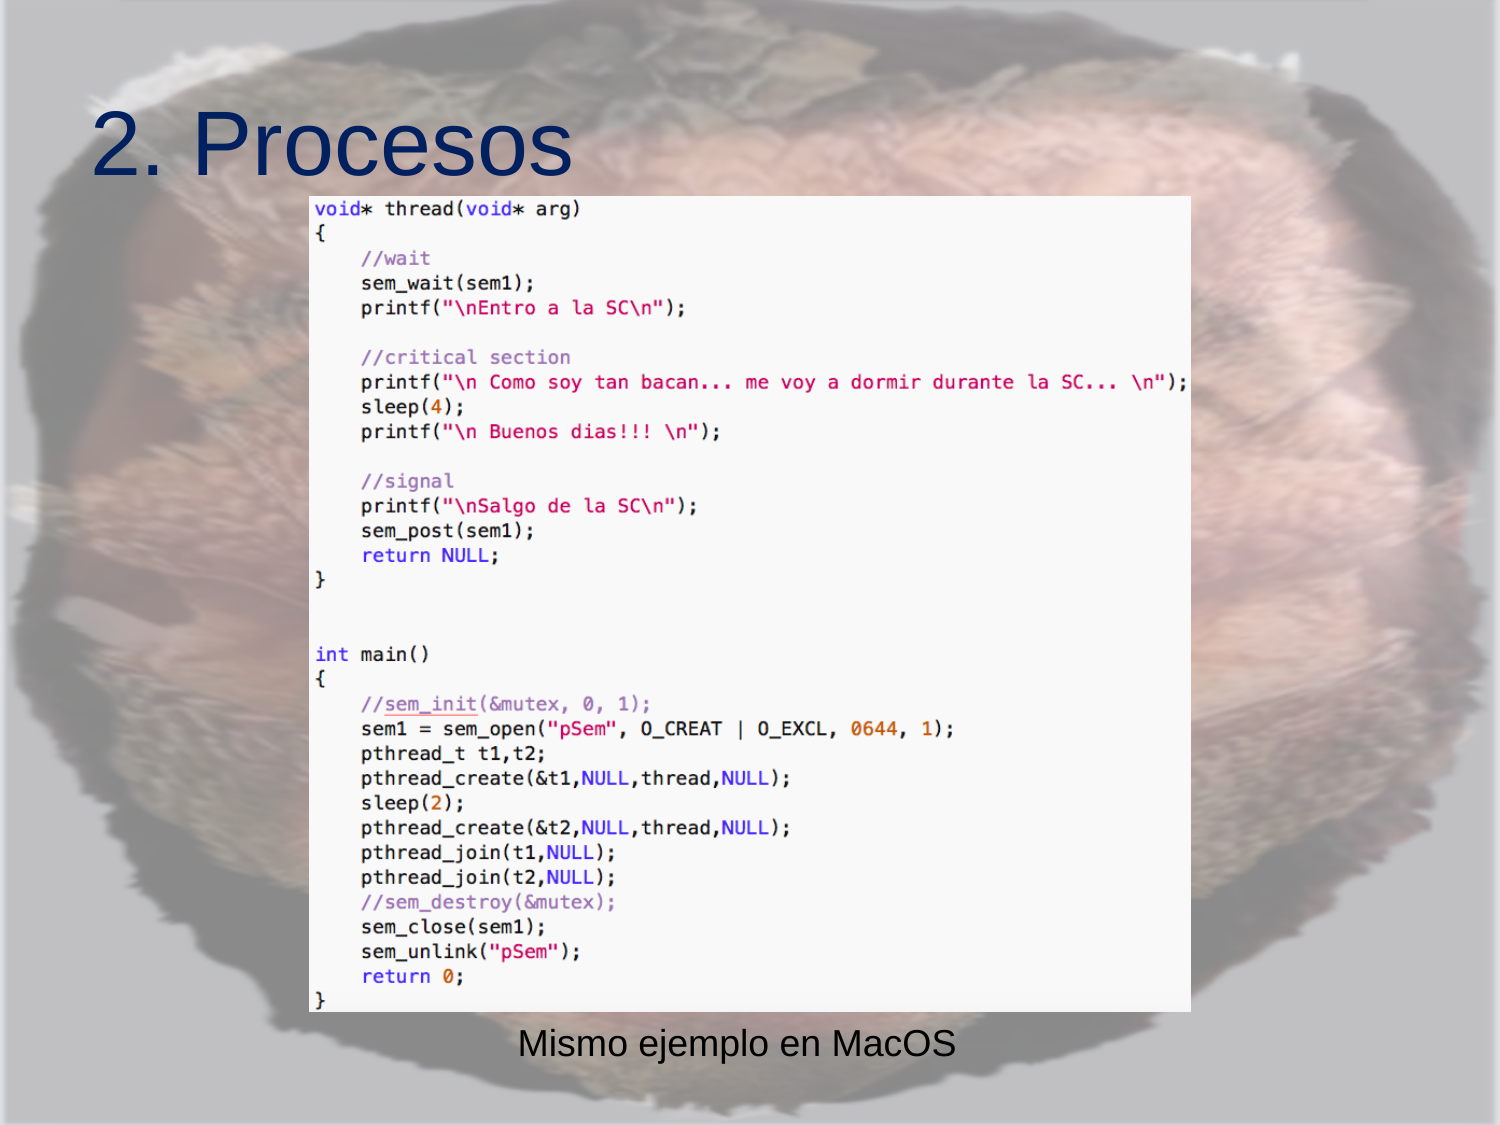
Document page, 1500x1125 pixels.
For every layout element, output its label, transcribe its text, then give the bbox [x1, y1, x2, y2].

picture [309, 195, 1191, 1012]
title 2. Procesos [75, 45, 1425, 233]
text_box Mismo ejemplo en MacOS [502, 1020, 972, 1072]
